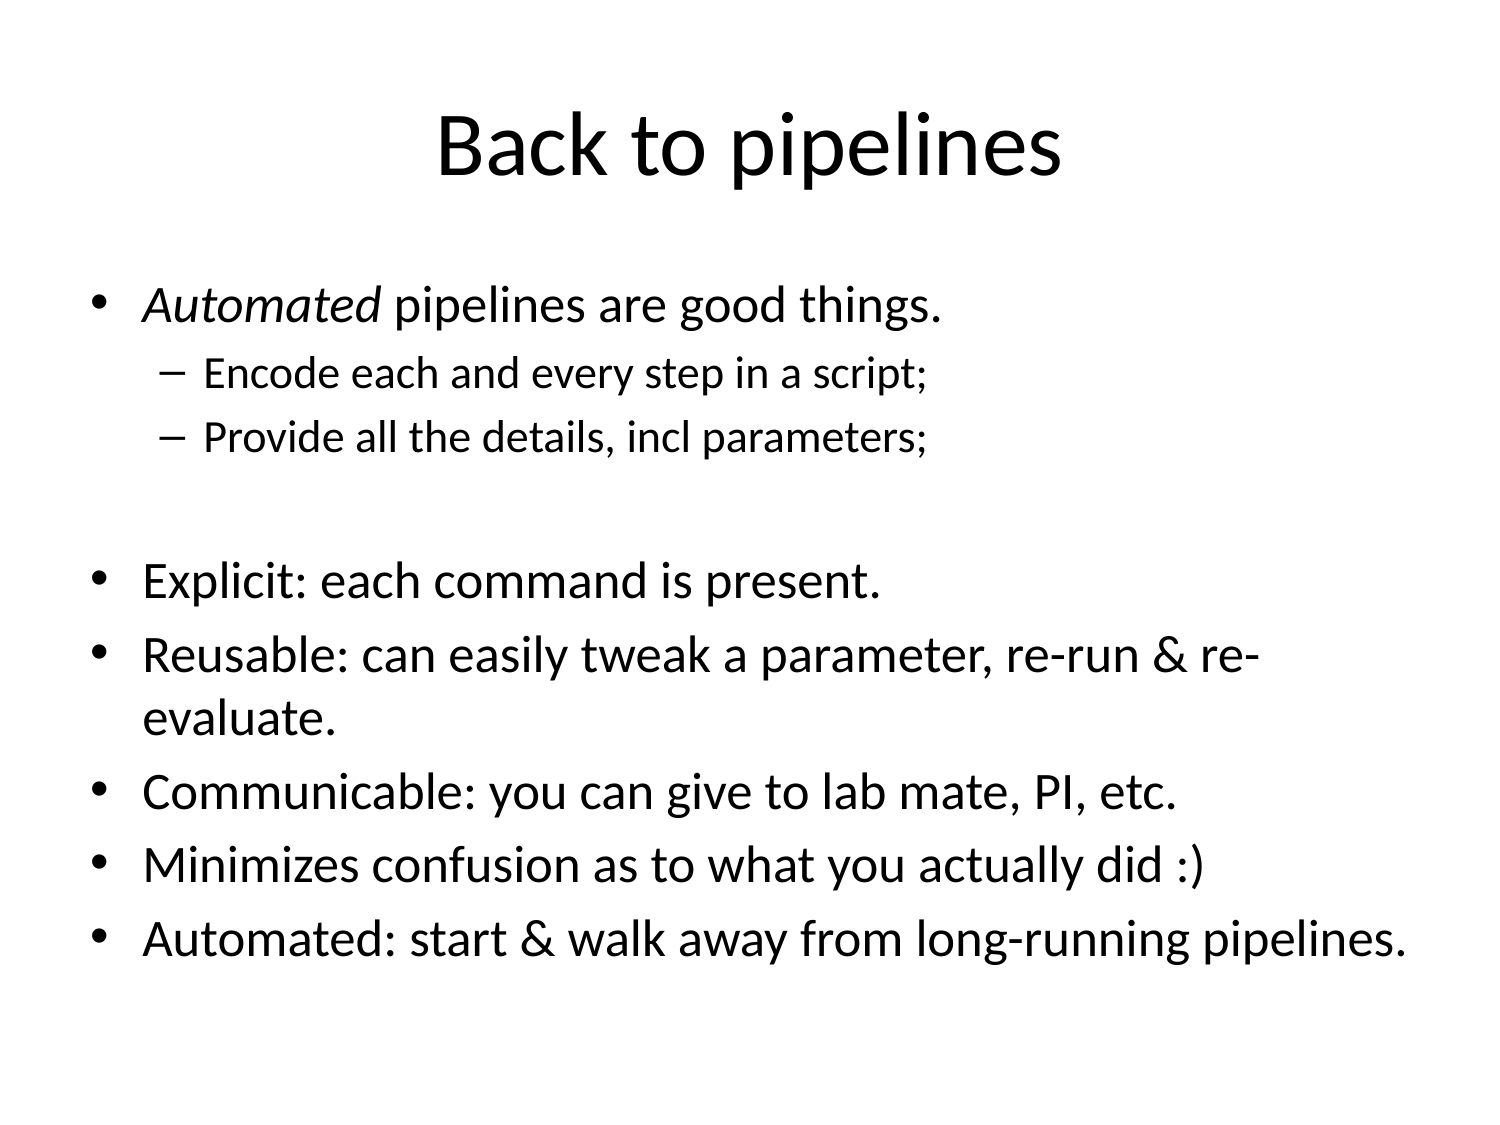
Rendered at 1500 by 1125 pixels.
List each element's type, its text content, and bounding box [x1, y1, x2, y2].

title Back to pipelines [75, 45, 1425, 233]
list Automated pipelines are good things. Encode each and every step in a script; Provide all the details, incl parameters; Explicit: each command is present. Reusable: can easily tweak a parameter, re-run & re-evaluate. Communicable: you can give to lab mate, PI, etc. Minimizes confusion as to what you actually did :) Automated: start & walk away from long-running pipelines. [75, 262, 1425, 1005]
